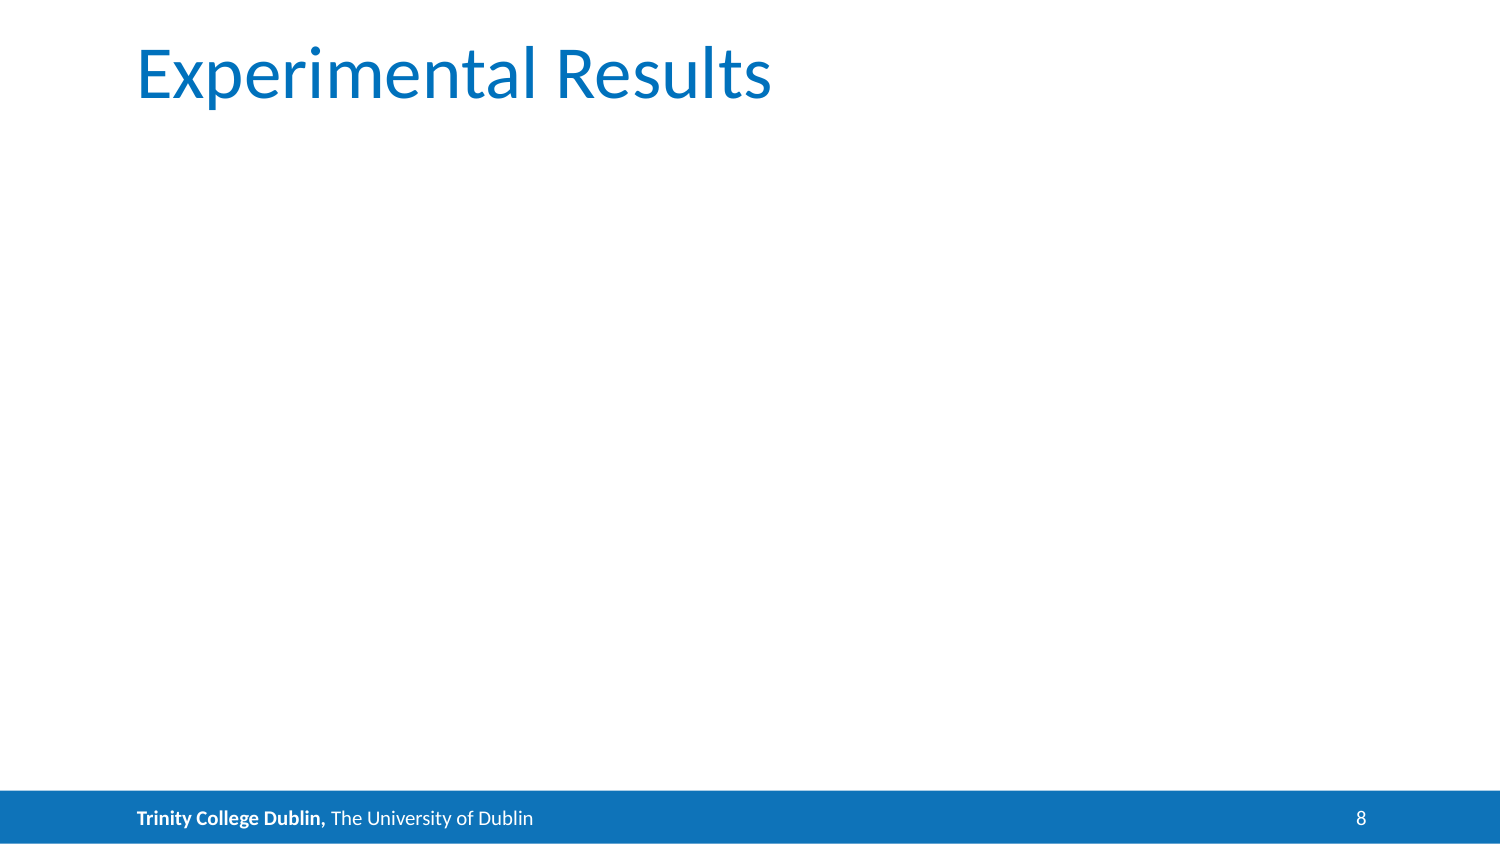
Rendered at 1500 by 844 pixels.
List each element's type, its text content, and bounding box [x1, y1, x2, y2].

title Experimental Results [135, 44, 1367, 114]
